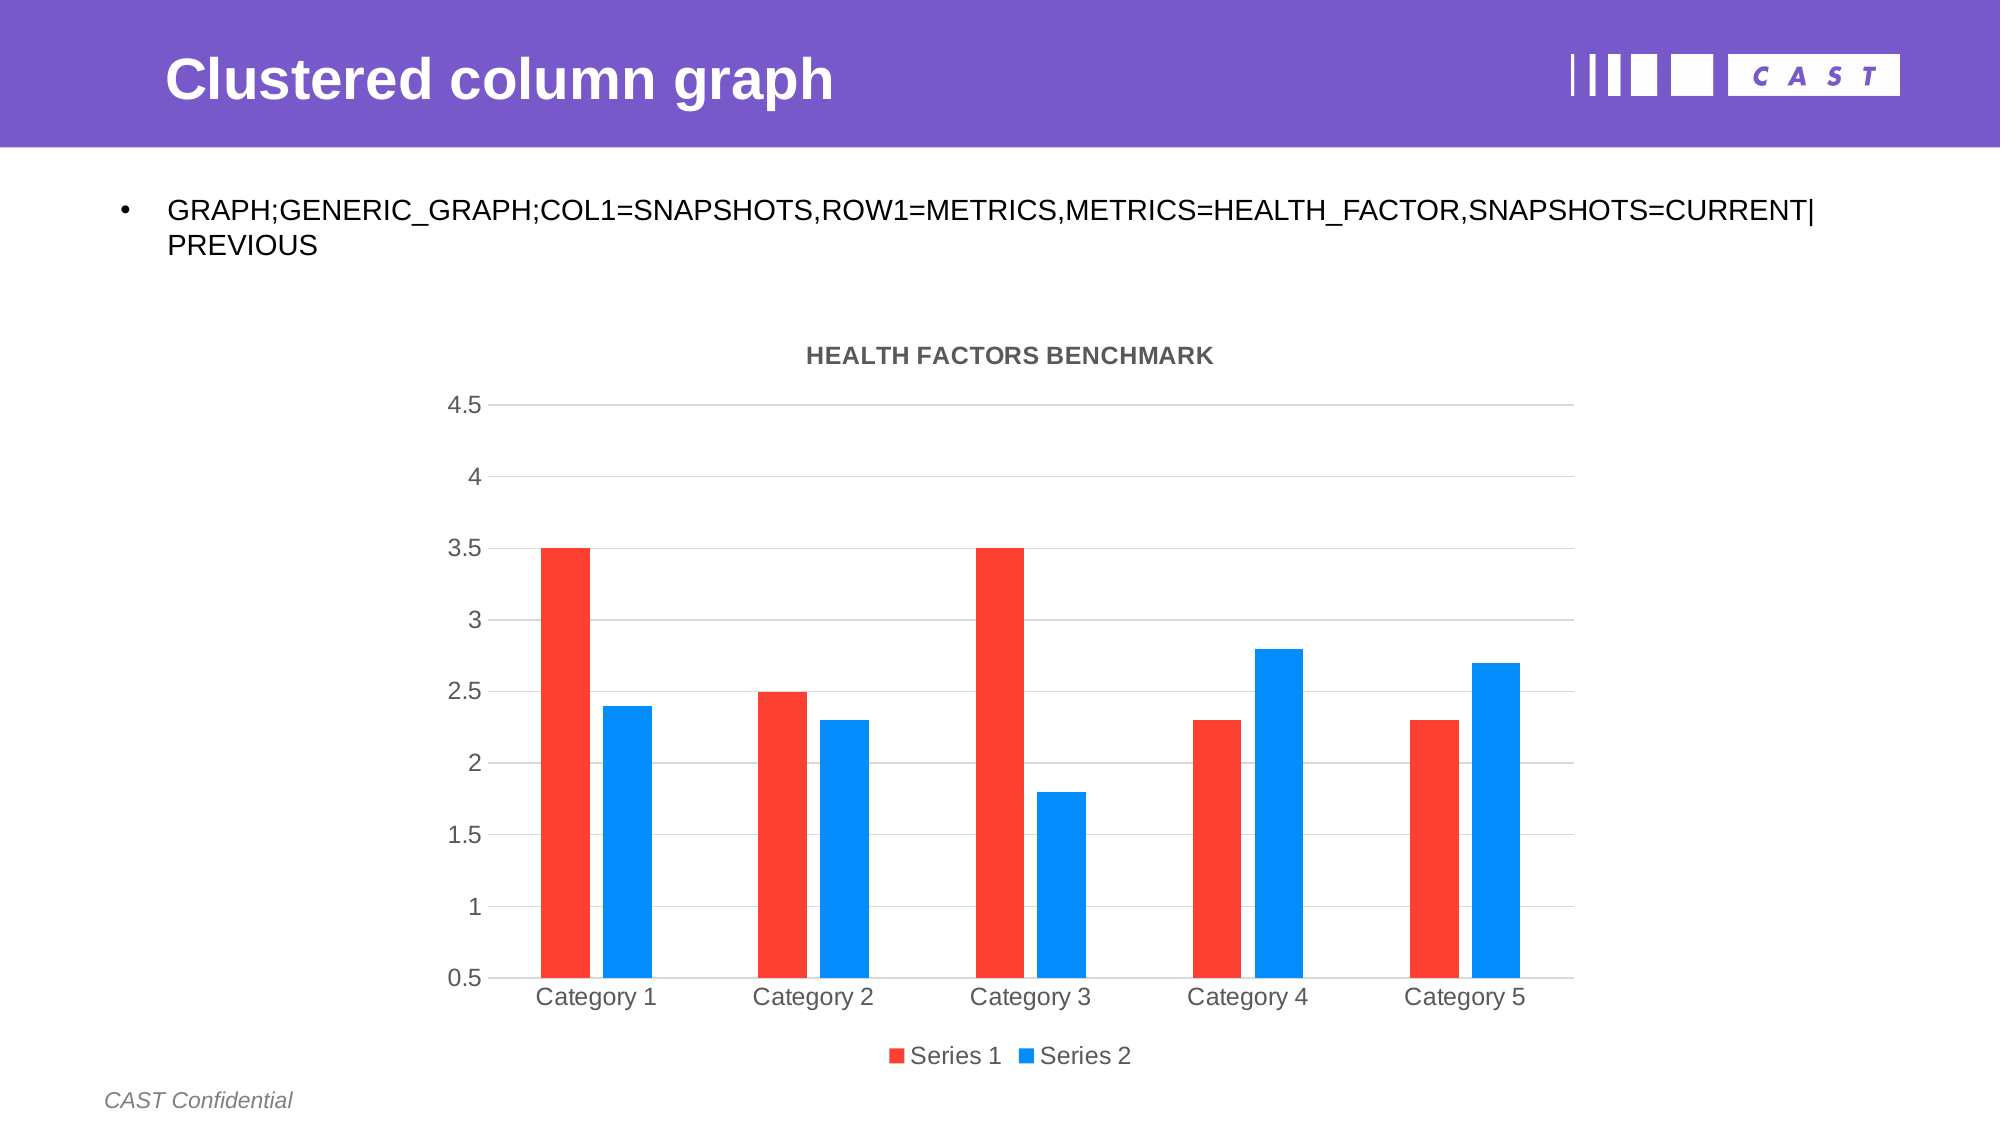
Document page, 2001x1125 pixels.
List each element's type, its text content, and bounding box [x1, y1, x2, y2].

list GRAPH;GENERIC_GRAPH;COL1=SNAPSHOTS,ROW1=METRICS,METRICS=HEALTH_FACTOR,SNAPSHOTS=CURRENT|PREVIOUS [105, 184, 1900, 898]
picture [1875, 54, 1900, 96]
chart [424, 311, 1598, 1076]
title Clustered column graph [150, 42, 1875, 108]
